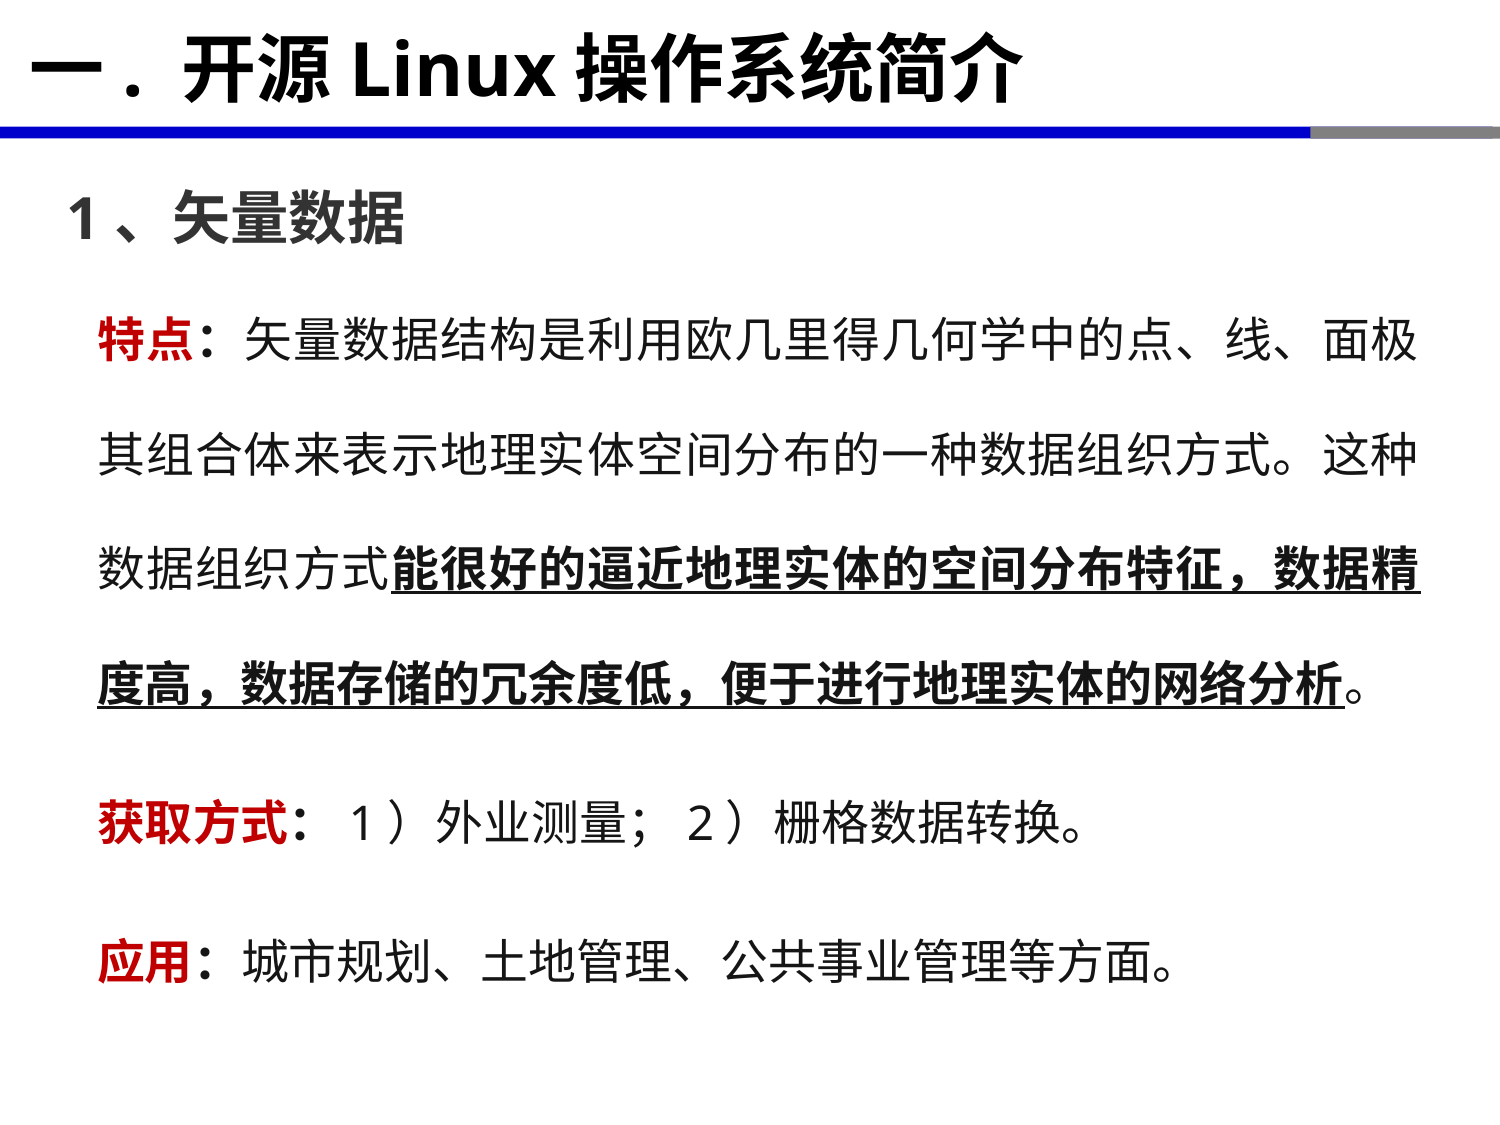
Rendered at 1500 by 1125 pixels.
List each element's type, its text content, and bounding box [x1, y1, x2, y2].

text_box 特点：矢量数据结构是利用欧几里得几何学中的点、线、面极其组合体来表示地理实体空间分布的一种数据组织方式。这种数据组织方式能很好的逼近地理实体的空间分布特征，数据精度高，数据存储的冗余度低，便于进行地理实体的网络分析。 获取方式：1）外业测量；2）栅格数据转换。 应用：城市规划、土地管理、公共事业管理等方面。 [82, 244, 1436, 997]
title 一. 开源Linux操作系统简介 [0, 1, 1479, 132]
text_box 1、矢量数据 [52, 138, 1448, 259]
